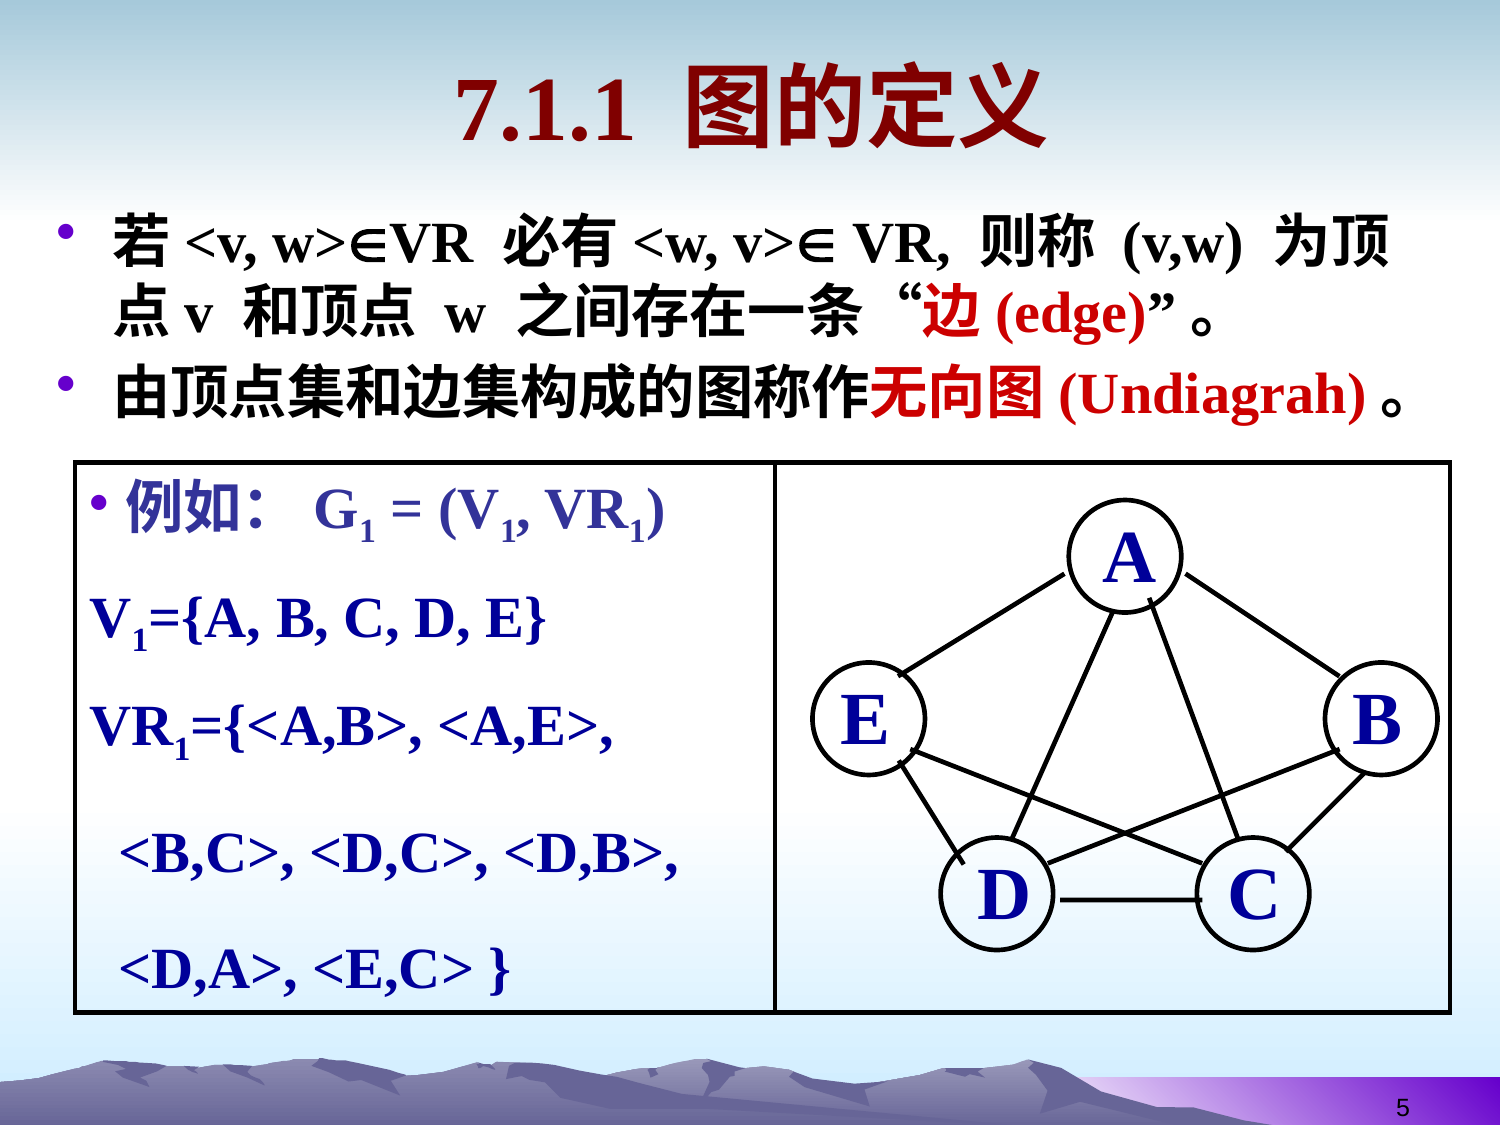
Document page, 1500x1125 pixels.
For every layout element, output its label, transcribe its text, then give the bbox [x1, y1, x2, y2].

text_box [774, 462, 1451, 1013]
text_box 例如：G1 = (V1, VR1) V1={A, B, C, D, E} VR1={<A,B>, <A,E>, <B,C>, <D,C>, <D,B>, <D,A>, <E,C> } [75, 462, 772, 1013]
slide_number 5 [1074, 1054, 1425, 1125]
title 7.1.1 图的定义 [76, 19, 1427, 188]
list 若<v, w>VR 必有<w, v> VR, 则称 (v,w) 为顶点v 和顶点 w 之间存在一条“边(edge)”。 由顶点集和边集构成的图称作无向图(Undiagrah)。 [41, 196, 1459, 1047]
